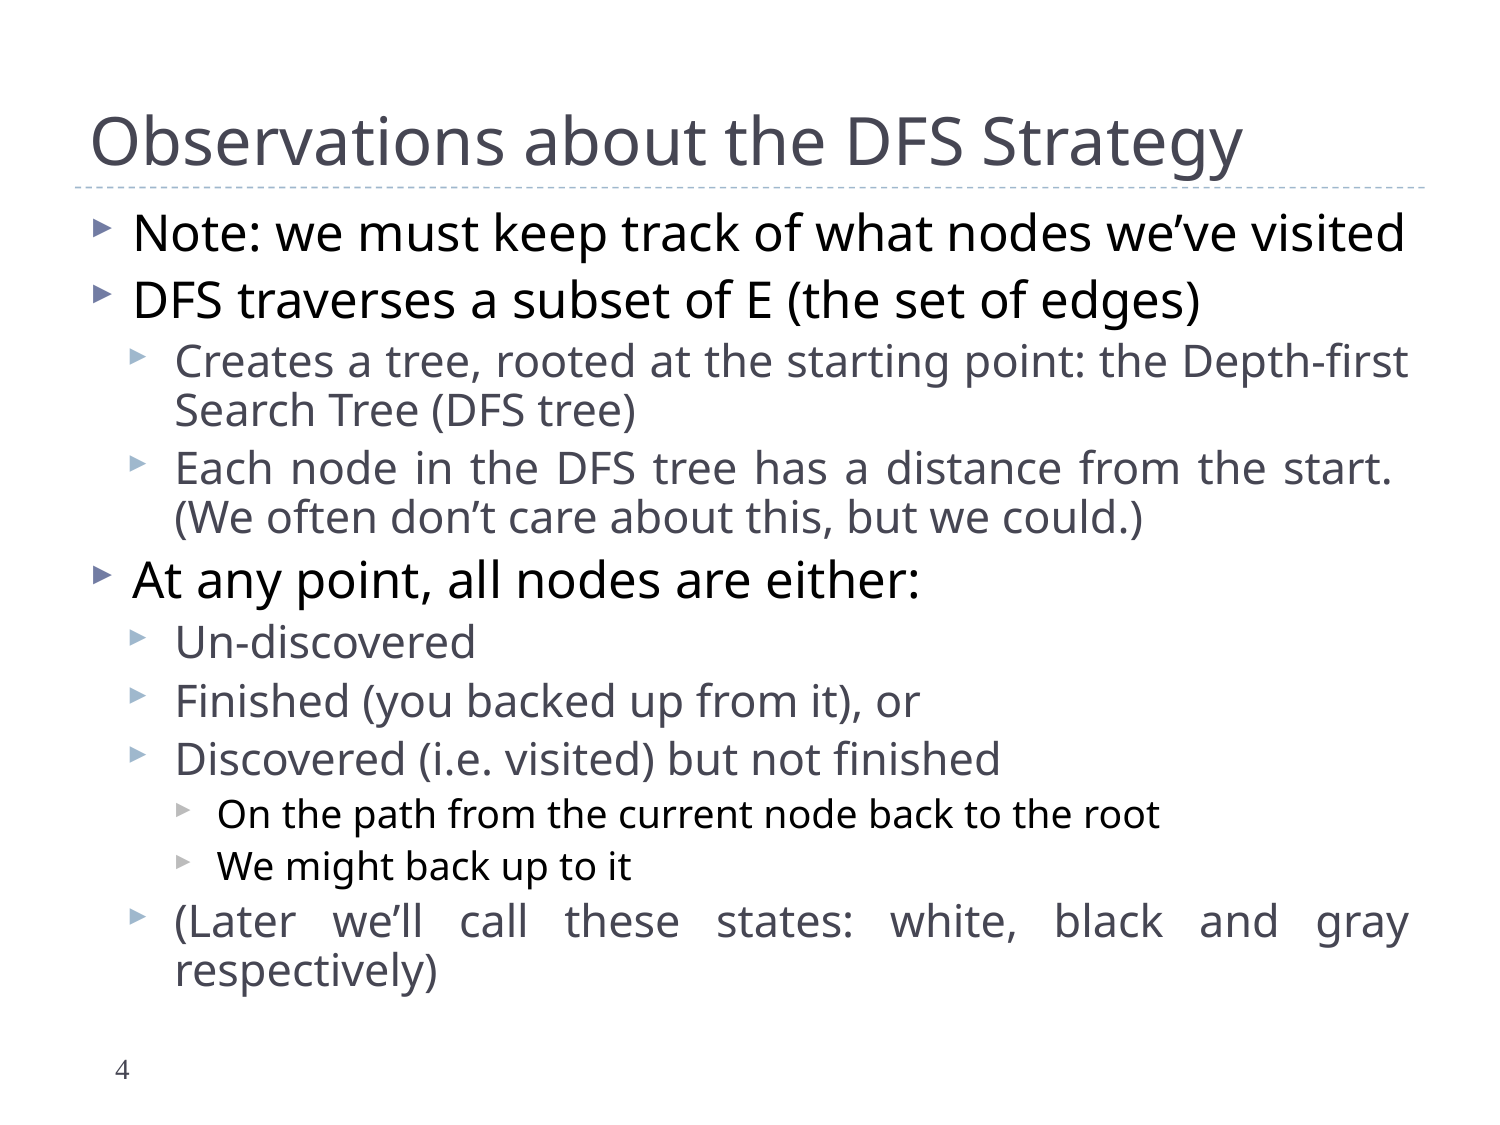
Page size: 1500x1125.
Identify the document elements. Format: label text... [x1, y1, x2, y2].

list Note: we must keep track of what nodes we’ve visited DFS traverses a subset of E (the set of edges) Creates a tree, rooted at the starting point: the Depth-first Search Tree (DFS tree) Each node in the DFS tree has a distance from the start. (We often don’t care about this, but we could.) At any point, all nodes are either: Un-discovered Finished (you backed up from it), or Discovered (i.e. visited) but not finished On the path from the current node back to the root We might back up to it (Later we’ll call these states: white, black and gray respectively) [75, 200, 1425, 1010]
slide_number 4 [100, 1042, 426, 1103]
title Observations about the DFS Strategy [75, 24, 1425, 188]
